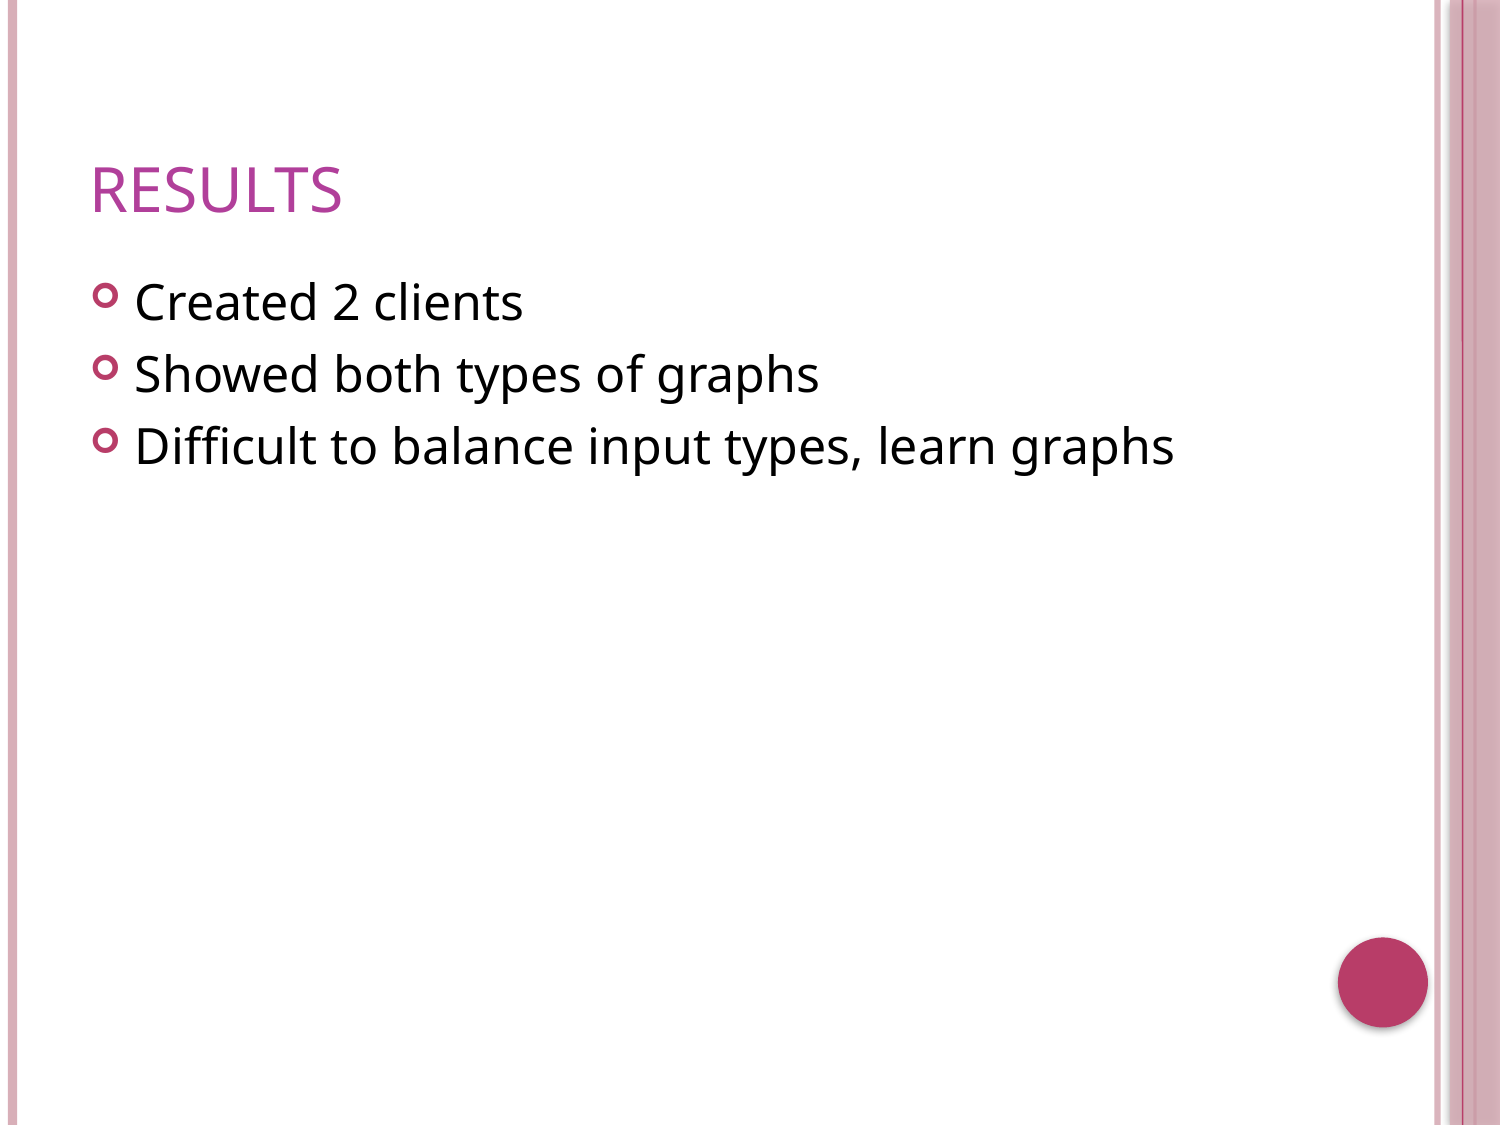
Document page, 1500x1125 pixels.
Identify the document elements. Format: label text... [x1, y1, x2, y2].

title Results [75, 45, 1300, 233]
list Created 2 clients Showed both types of graphs Difficult to balance input types, learn graphs [75, 262, 1300, 1062]
